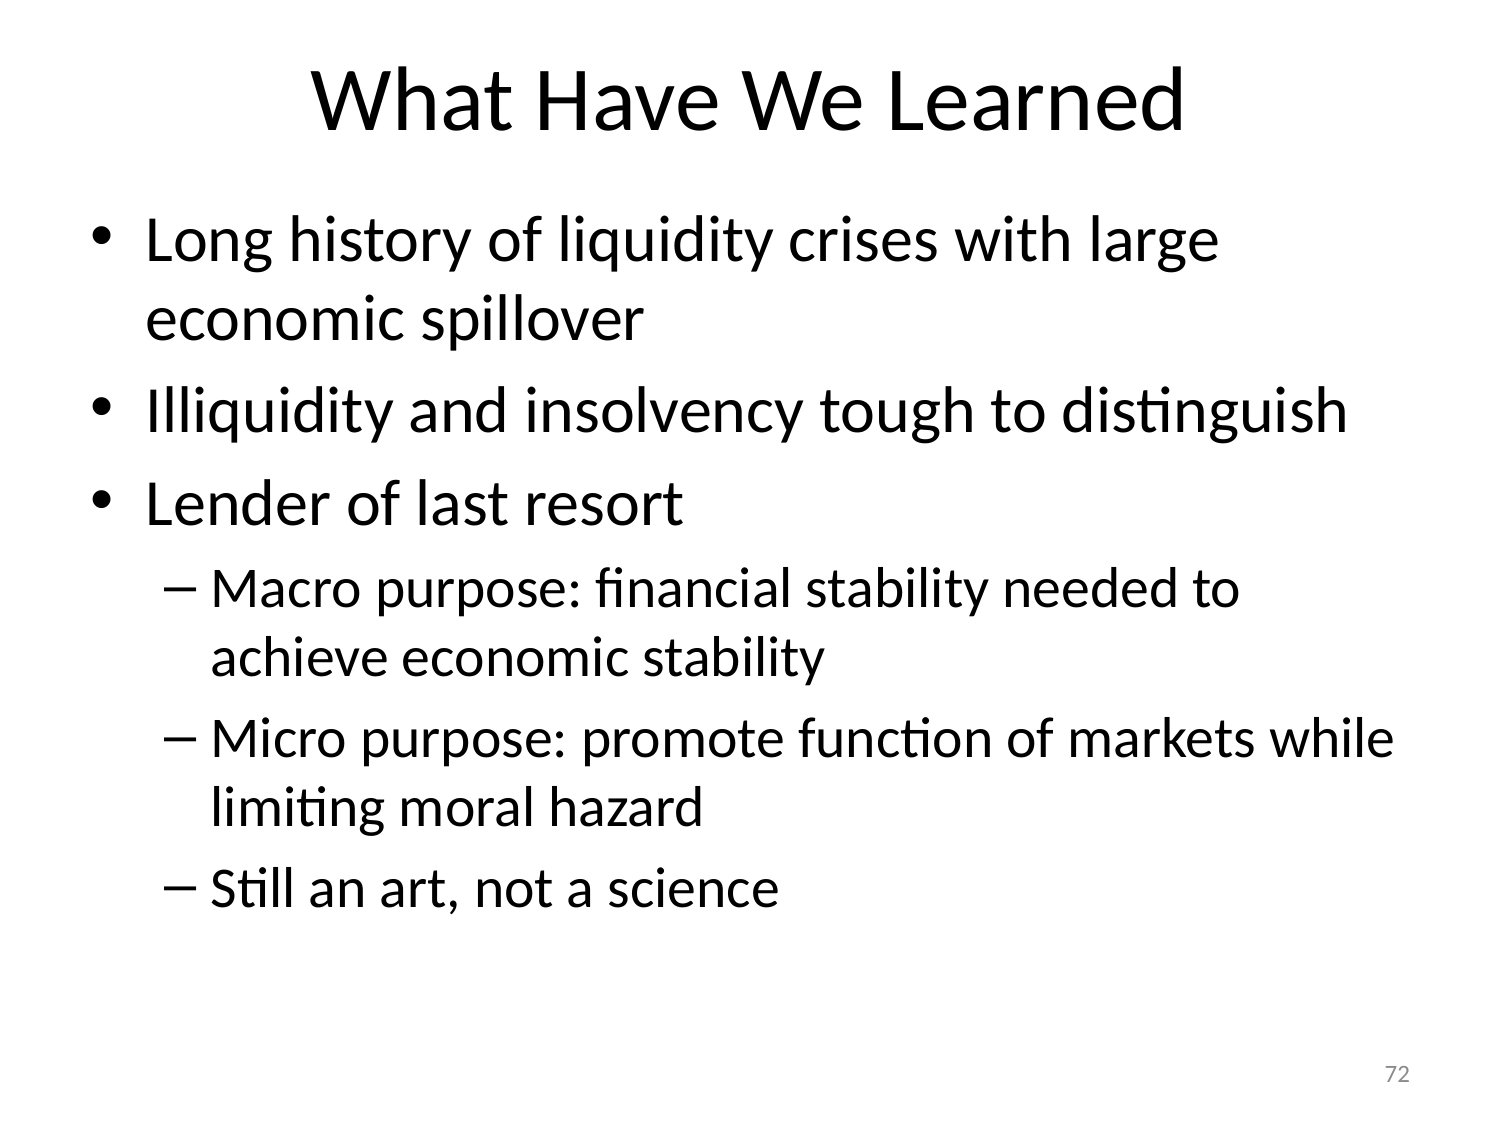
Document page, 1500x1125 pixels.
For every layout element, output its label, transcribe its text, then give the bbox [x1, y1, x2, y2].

list Long history of liquidity crises with large economic spillover Illiquidity and insolvency tough to distinguish Lender of last resort Macro purpose: financial stability needed to achieve economic stability Micro purpose: promote function of markets while limiting moral hazard Still an art, not a science [75, 187, 1425, 930]
title What Have We Learned [75, 0, 1425, 187]
slide_number 72 [1074, 1042, 1425, 1103]
